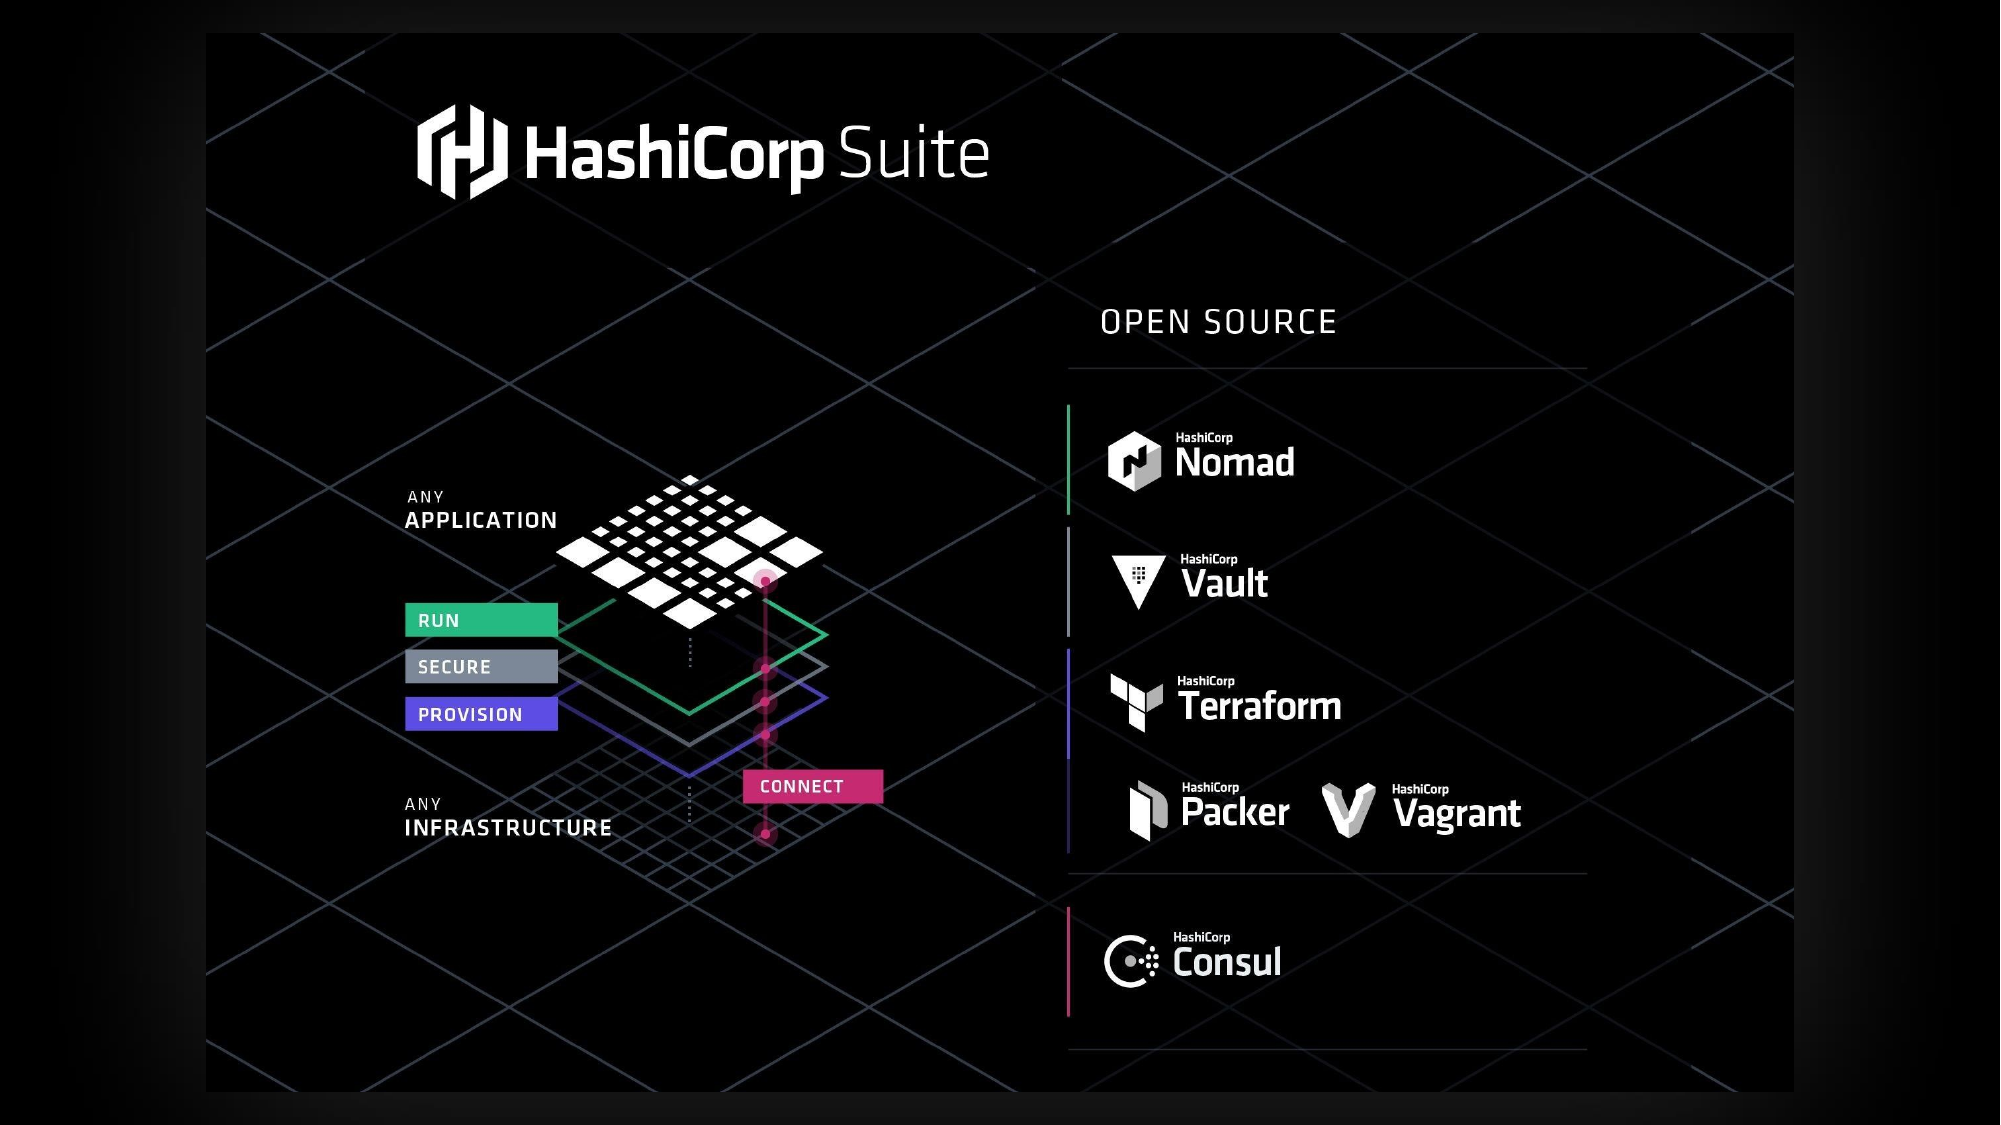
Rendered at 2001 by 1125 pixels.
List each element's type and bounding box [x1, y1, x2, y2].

text_box [0, 0, 2000, 1125]
